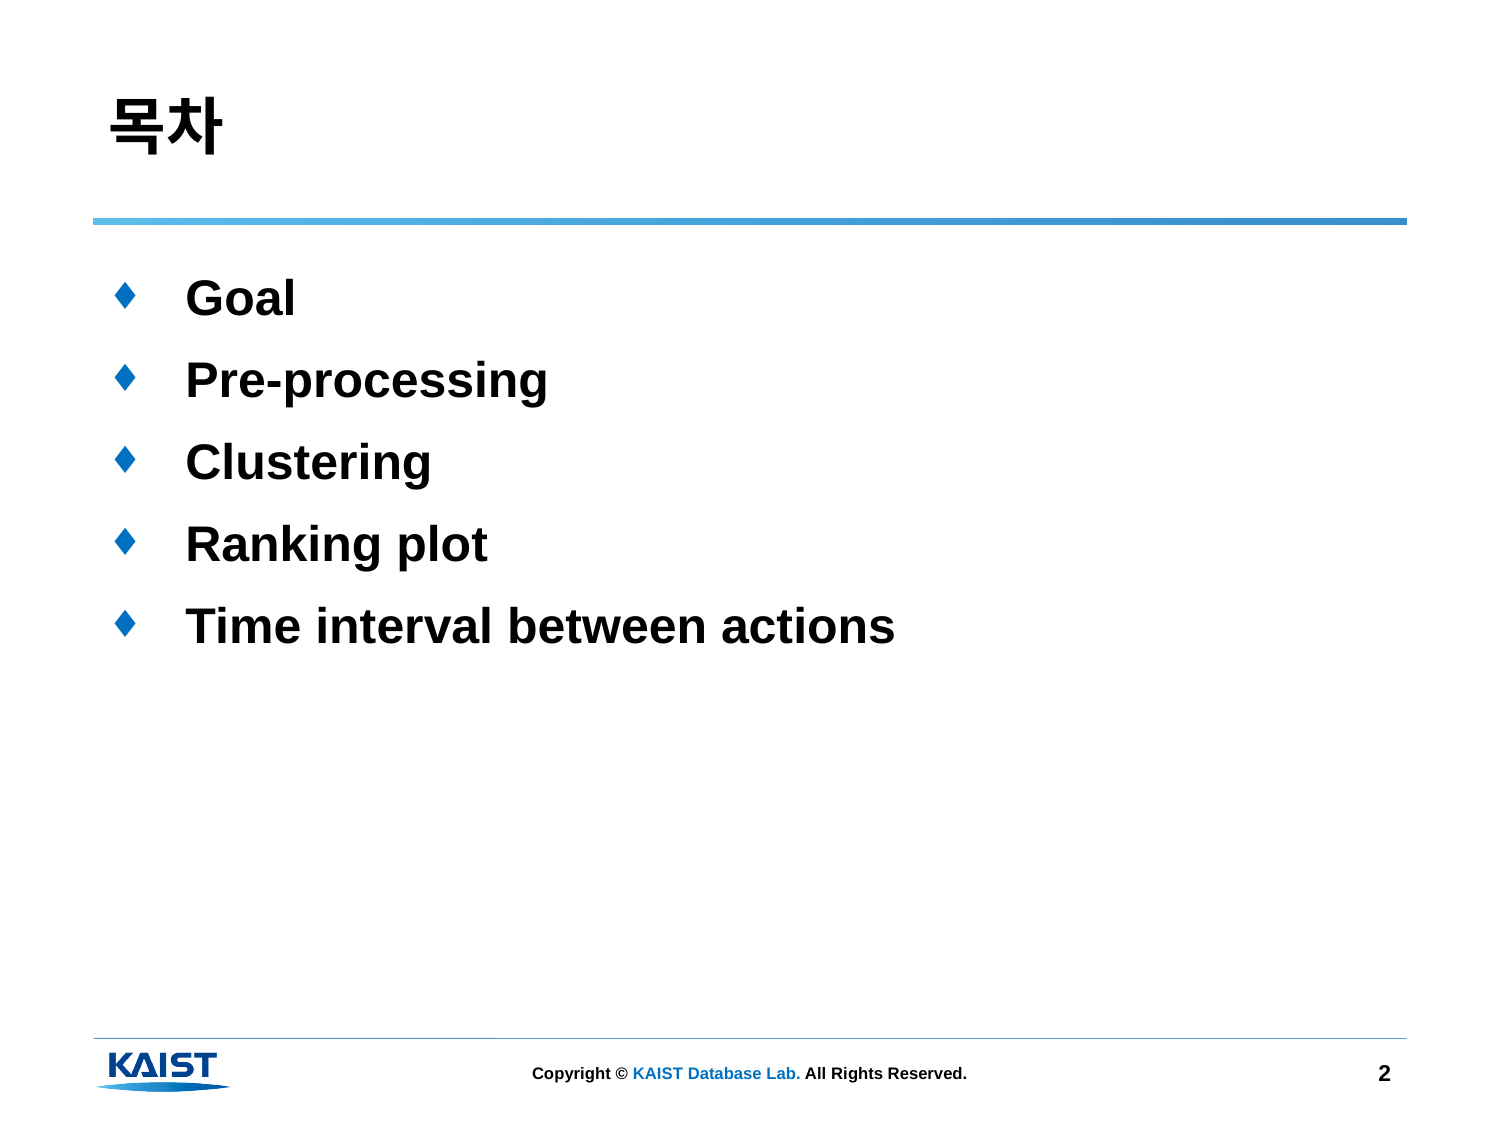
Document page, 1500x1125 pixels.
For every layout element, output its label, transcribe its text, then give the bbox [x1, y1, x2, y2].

list Goal Pre-processing Clustering Ranking plot Time interval between actions [93, 246, 1407, 1013]
slide_number 2 [1080, 1044, 1407, 1100]
picture [94, 1049, 232, 1095]
title 목차 [93, 50, 1407, 200]
